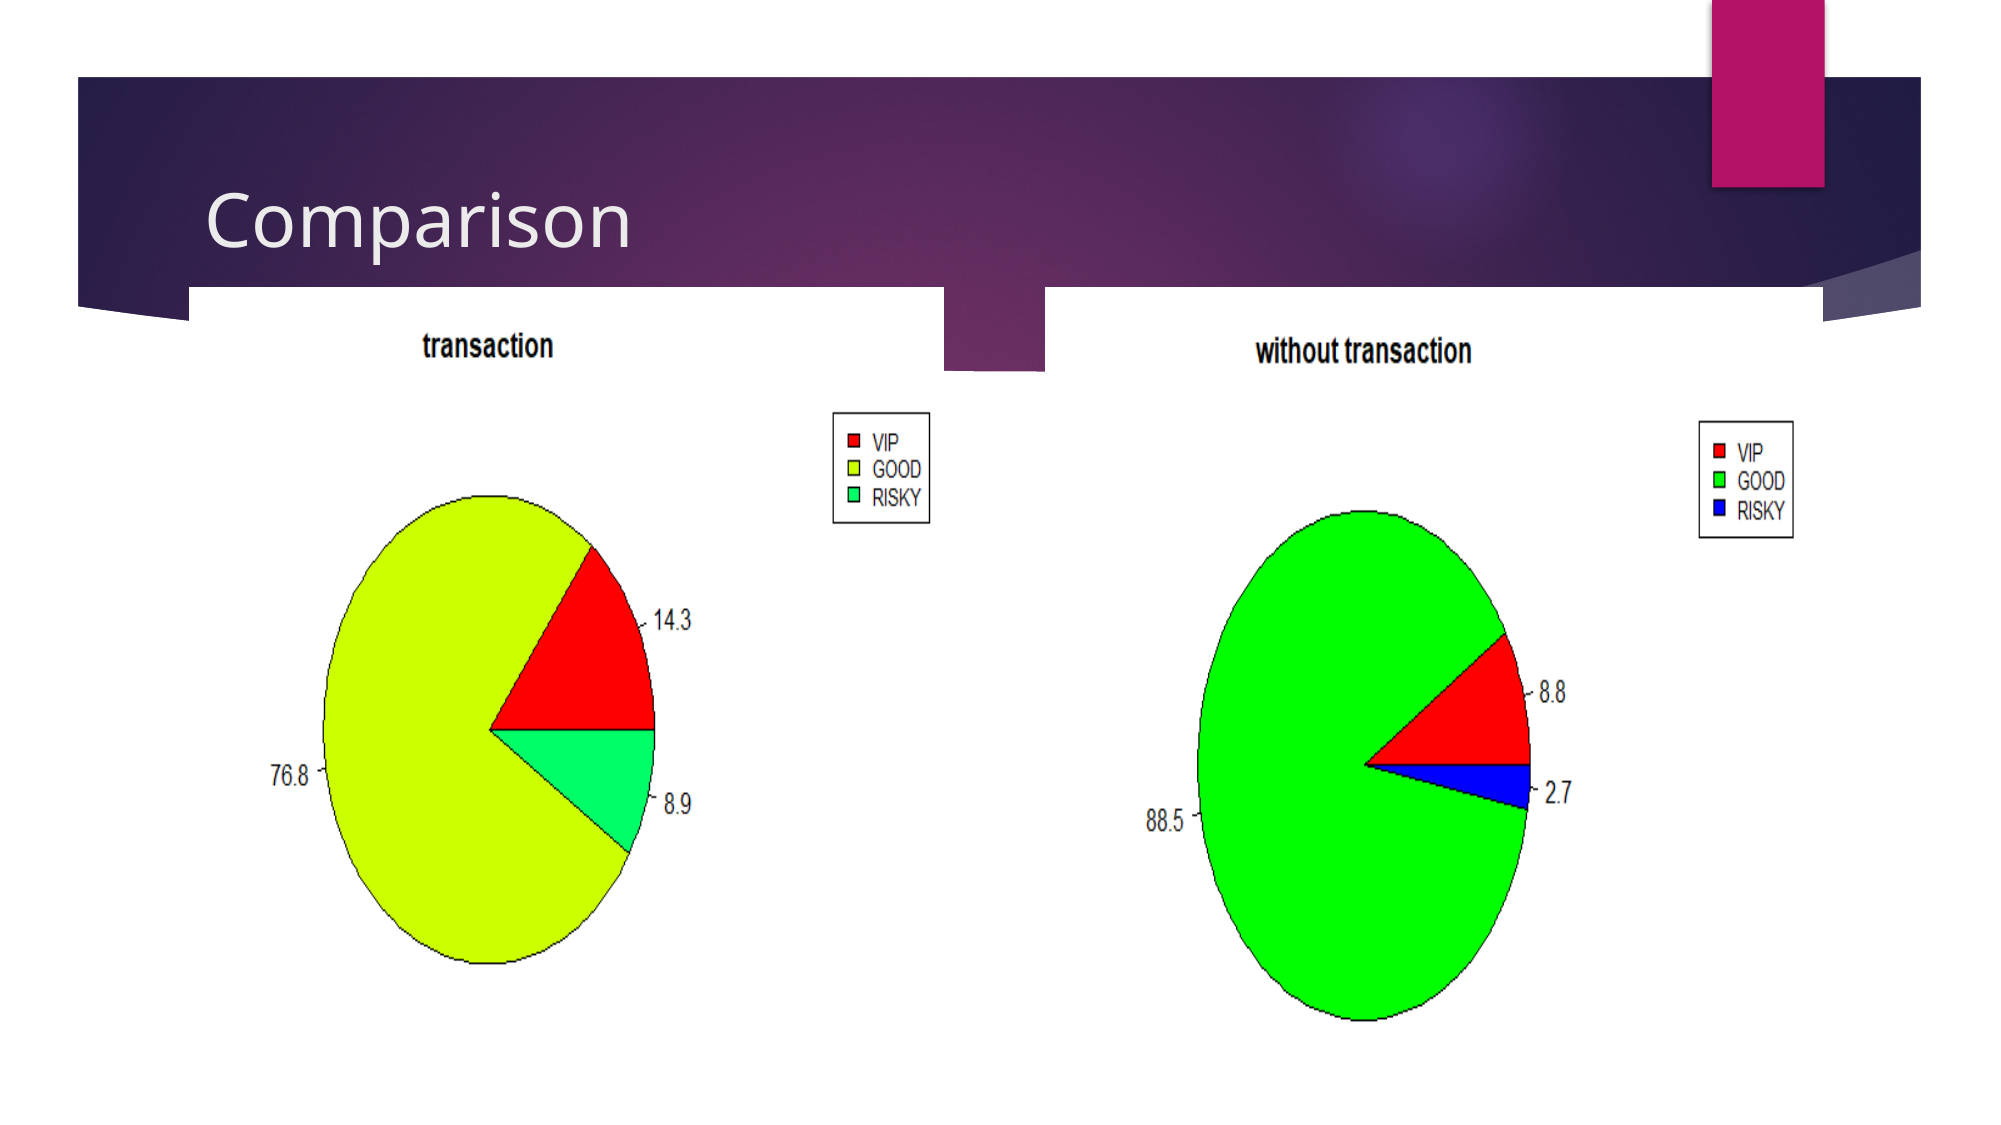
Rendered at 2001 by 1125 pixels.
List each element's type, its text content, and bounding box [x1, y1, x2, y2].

picture [79, 78, 1920, 1115]
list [189, 286, 944, 1115]
title Comparison [189, 159, 1627, 276]
